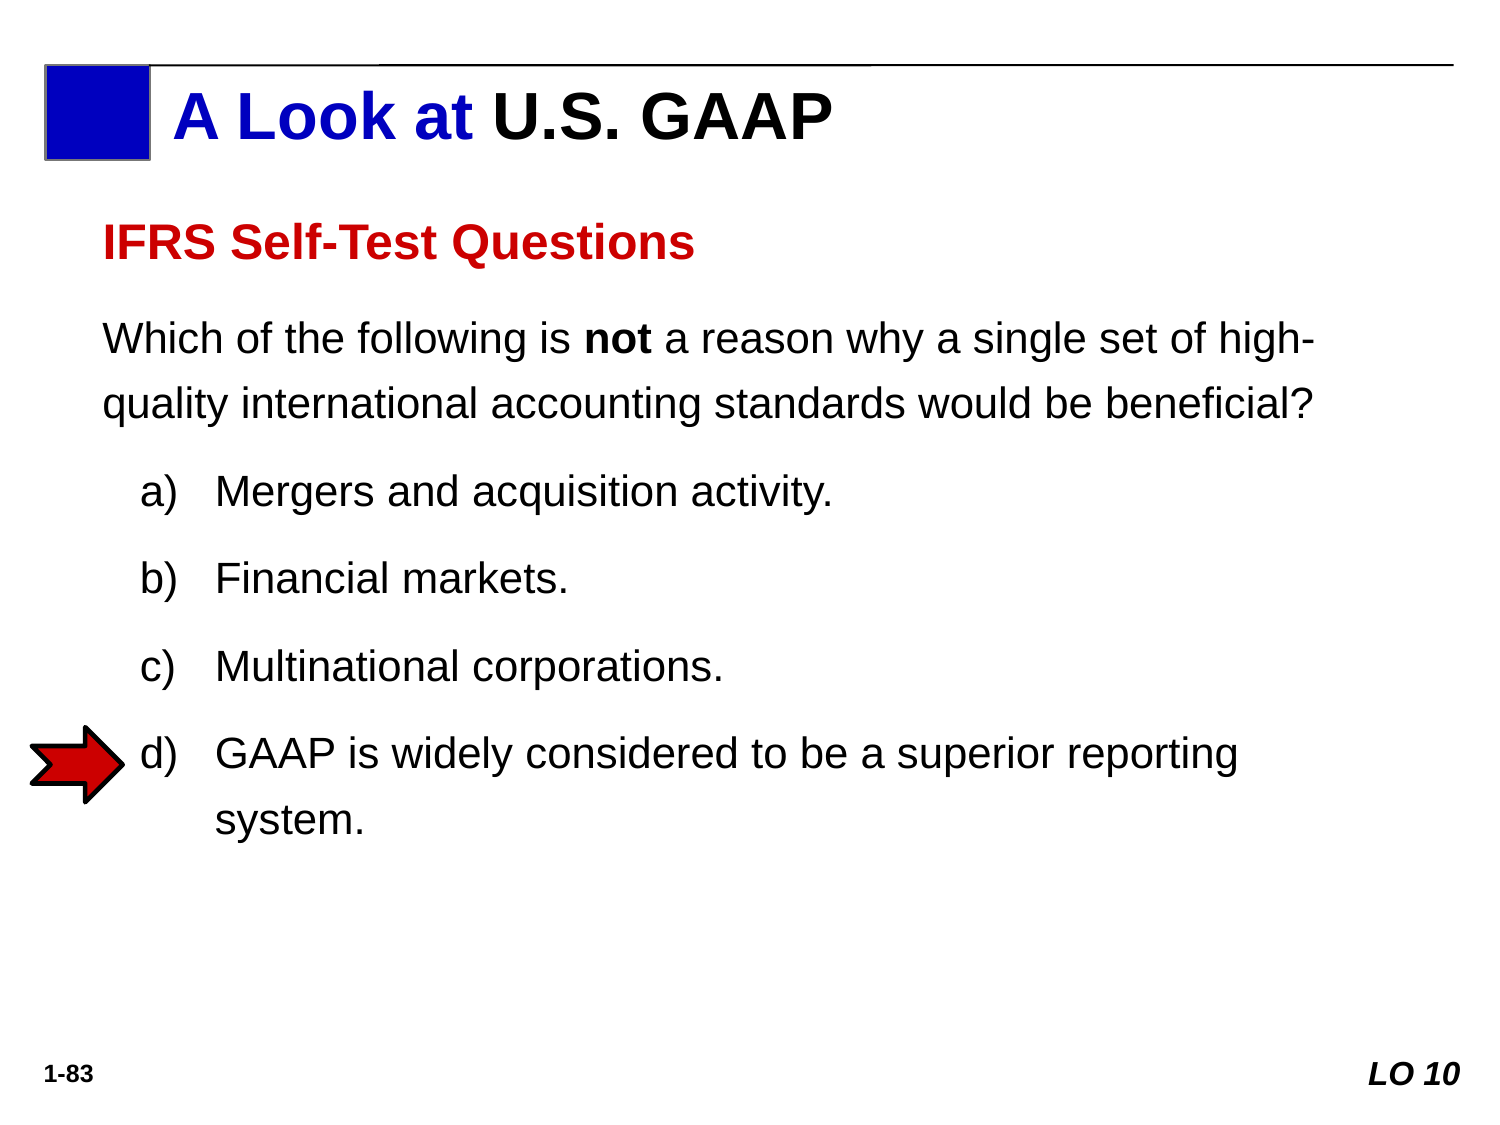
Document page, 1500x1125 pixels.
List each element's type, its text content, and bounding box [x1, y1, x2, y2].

text_box [45, 65, 149, 161]
text_box Which of the following is not a reason why a single set of high-quality international accounting standards would be beneficial? Mergers and acquisition activity. Financial markets. Multinational corporations. GAAP is widely considered to be a superior reporting system. [87, 289, 1388, 851]
text_box [31, 727, 123, 803]
text_box IFRS Self-Test Questions [87, 201, 850, 277]
text_box A Look at U.S. GAAP [149, 69, 1453, 161]
text_box LO 10 [1350, 1044, 1475, 1100]
